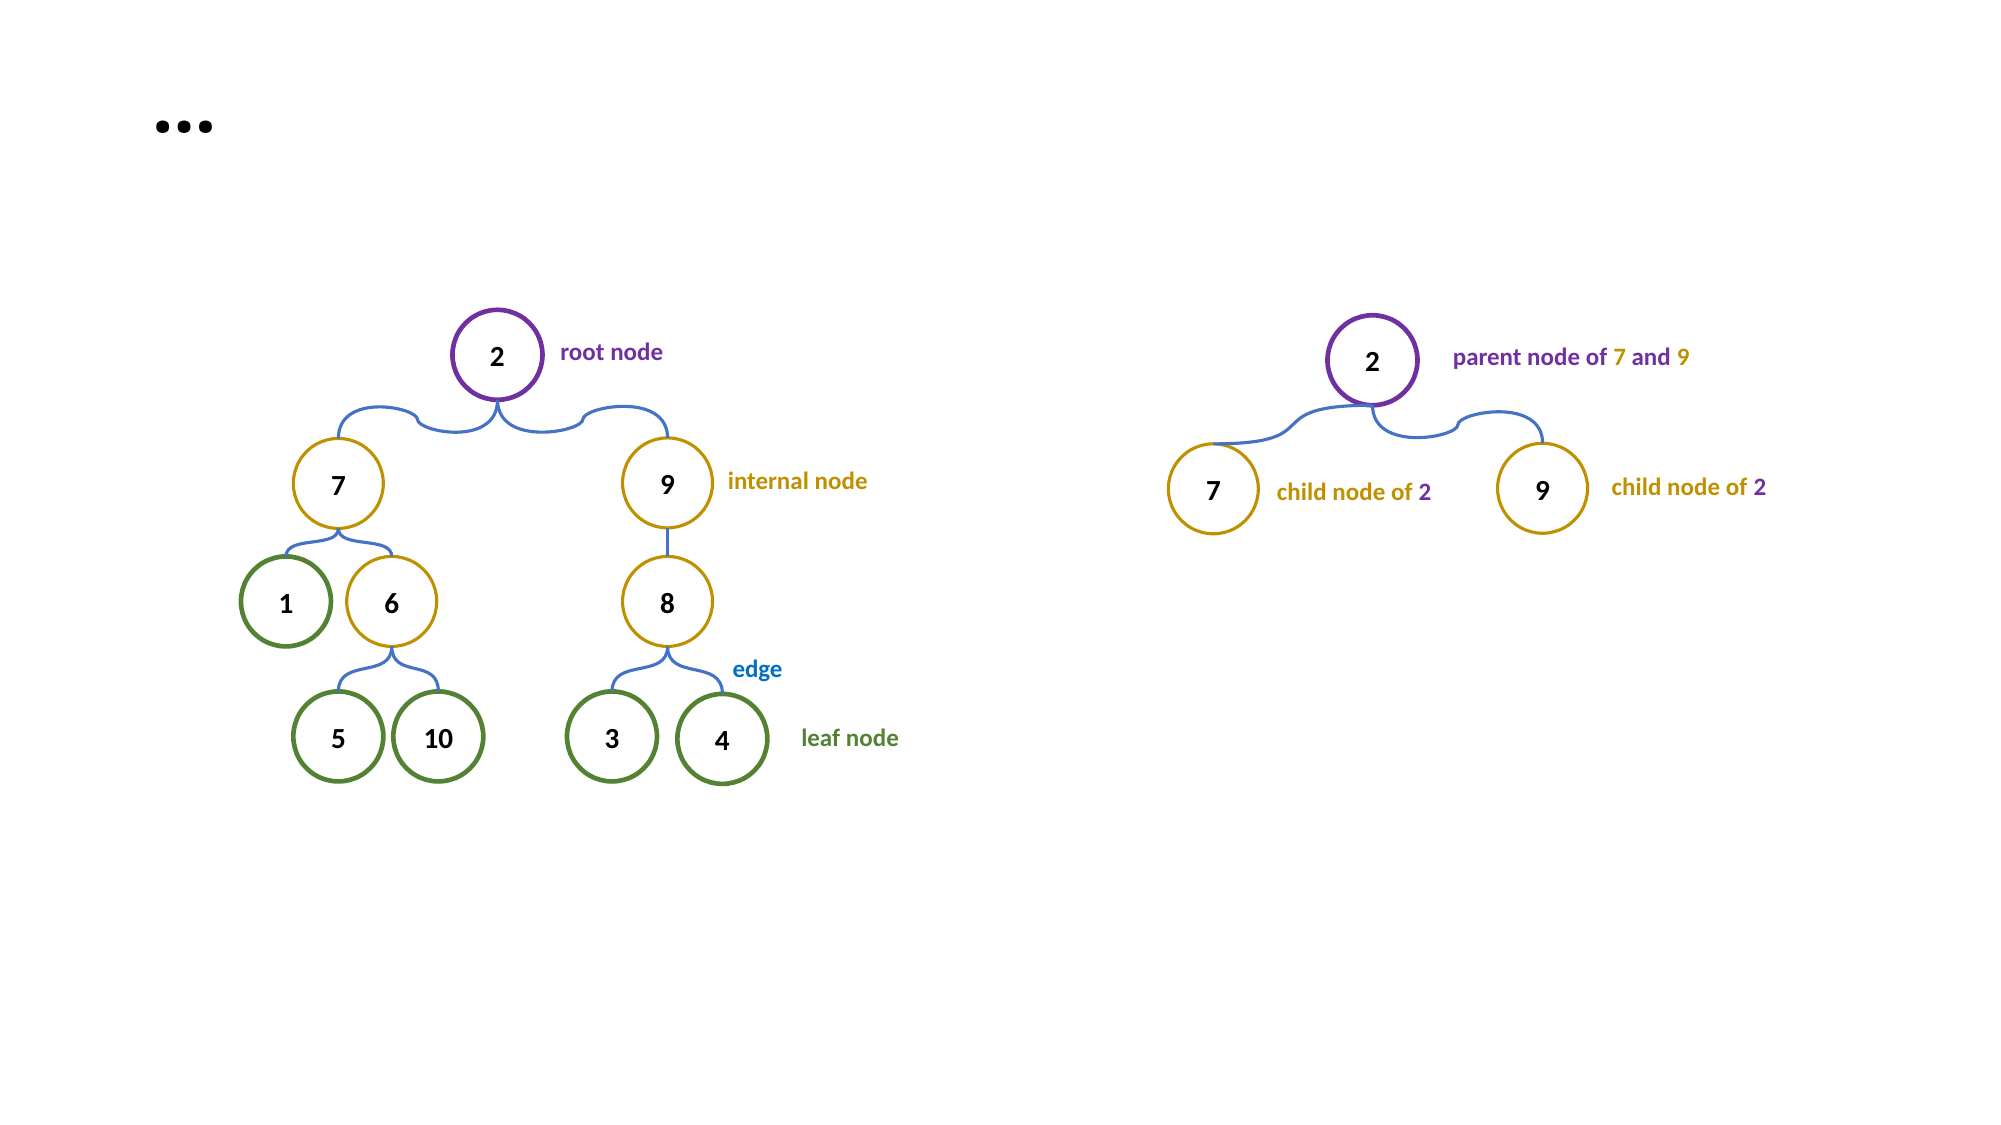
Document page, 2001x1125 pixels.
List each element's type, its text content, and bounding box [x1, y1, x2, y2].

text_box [1168, 315, 1786, 534]
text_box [240, 309, 915, 784]
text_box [563, 333, 602, 504]
title … [137, 59, 1863, 158]
